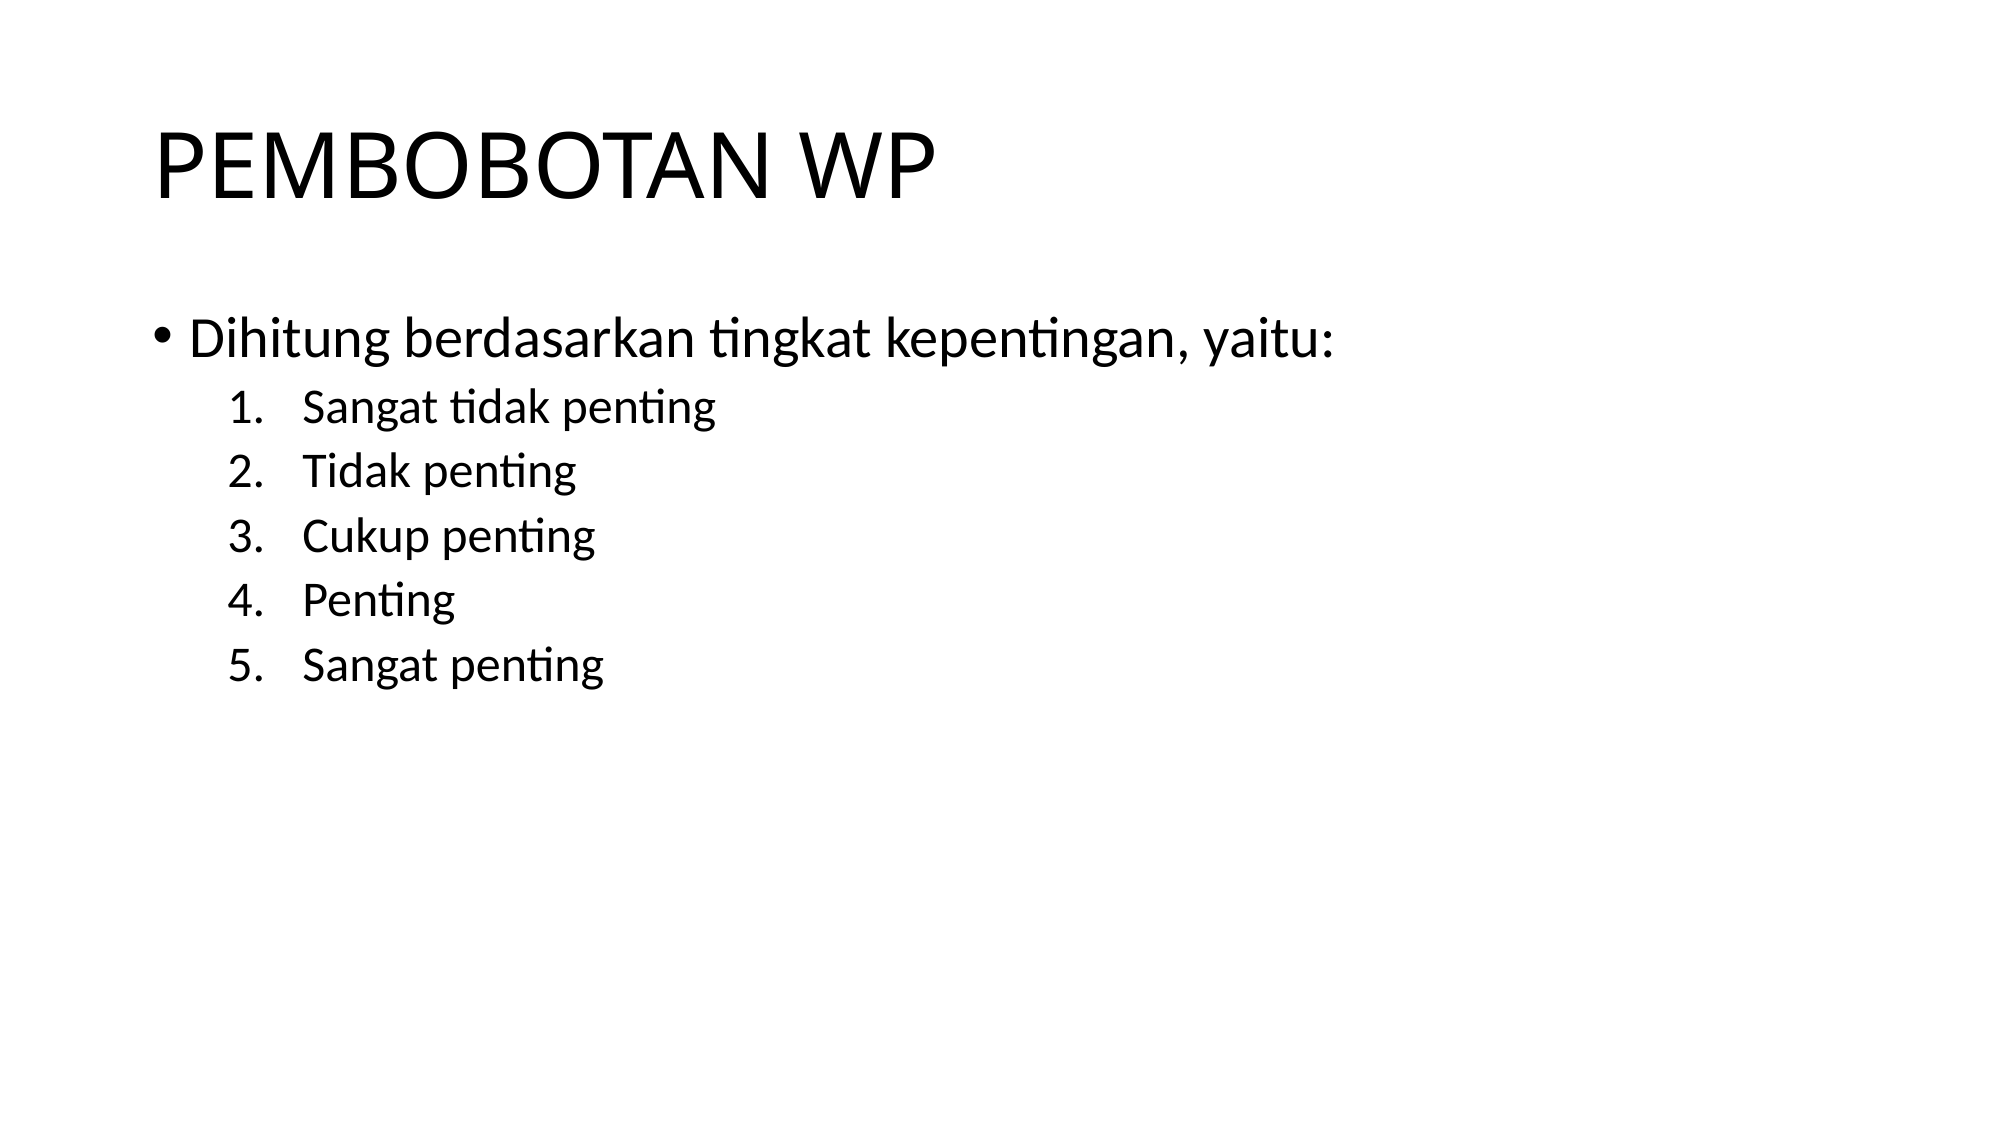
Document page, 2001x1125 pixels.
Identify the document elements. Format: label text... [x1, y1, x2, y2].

title PEMBOBOTAN WP [137, 59, 1863, 278]
list Dihitung berdasarkan tingkat kepentingan, yaitu: Sangat tidak penting Tidak penting Cukup penting Penting Sangat penting [137, 299, 1863, 1014]
